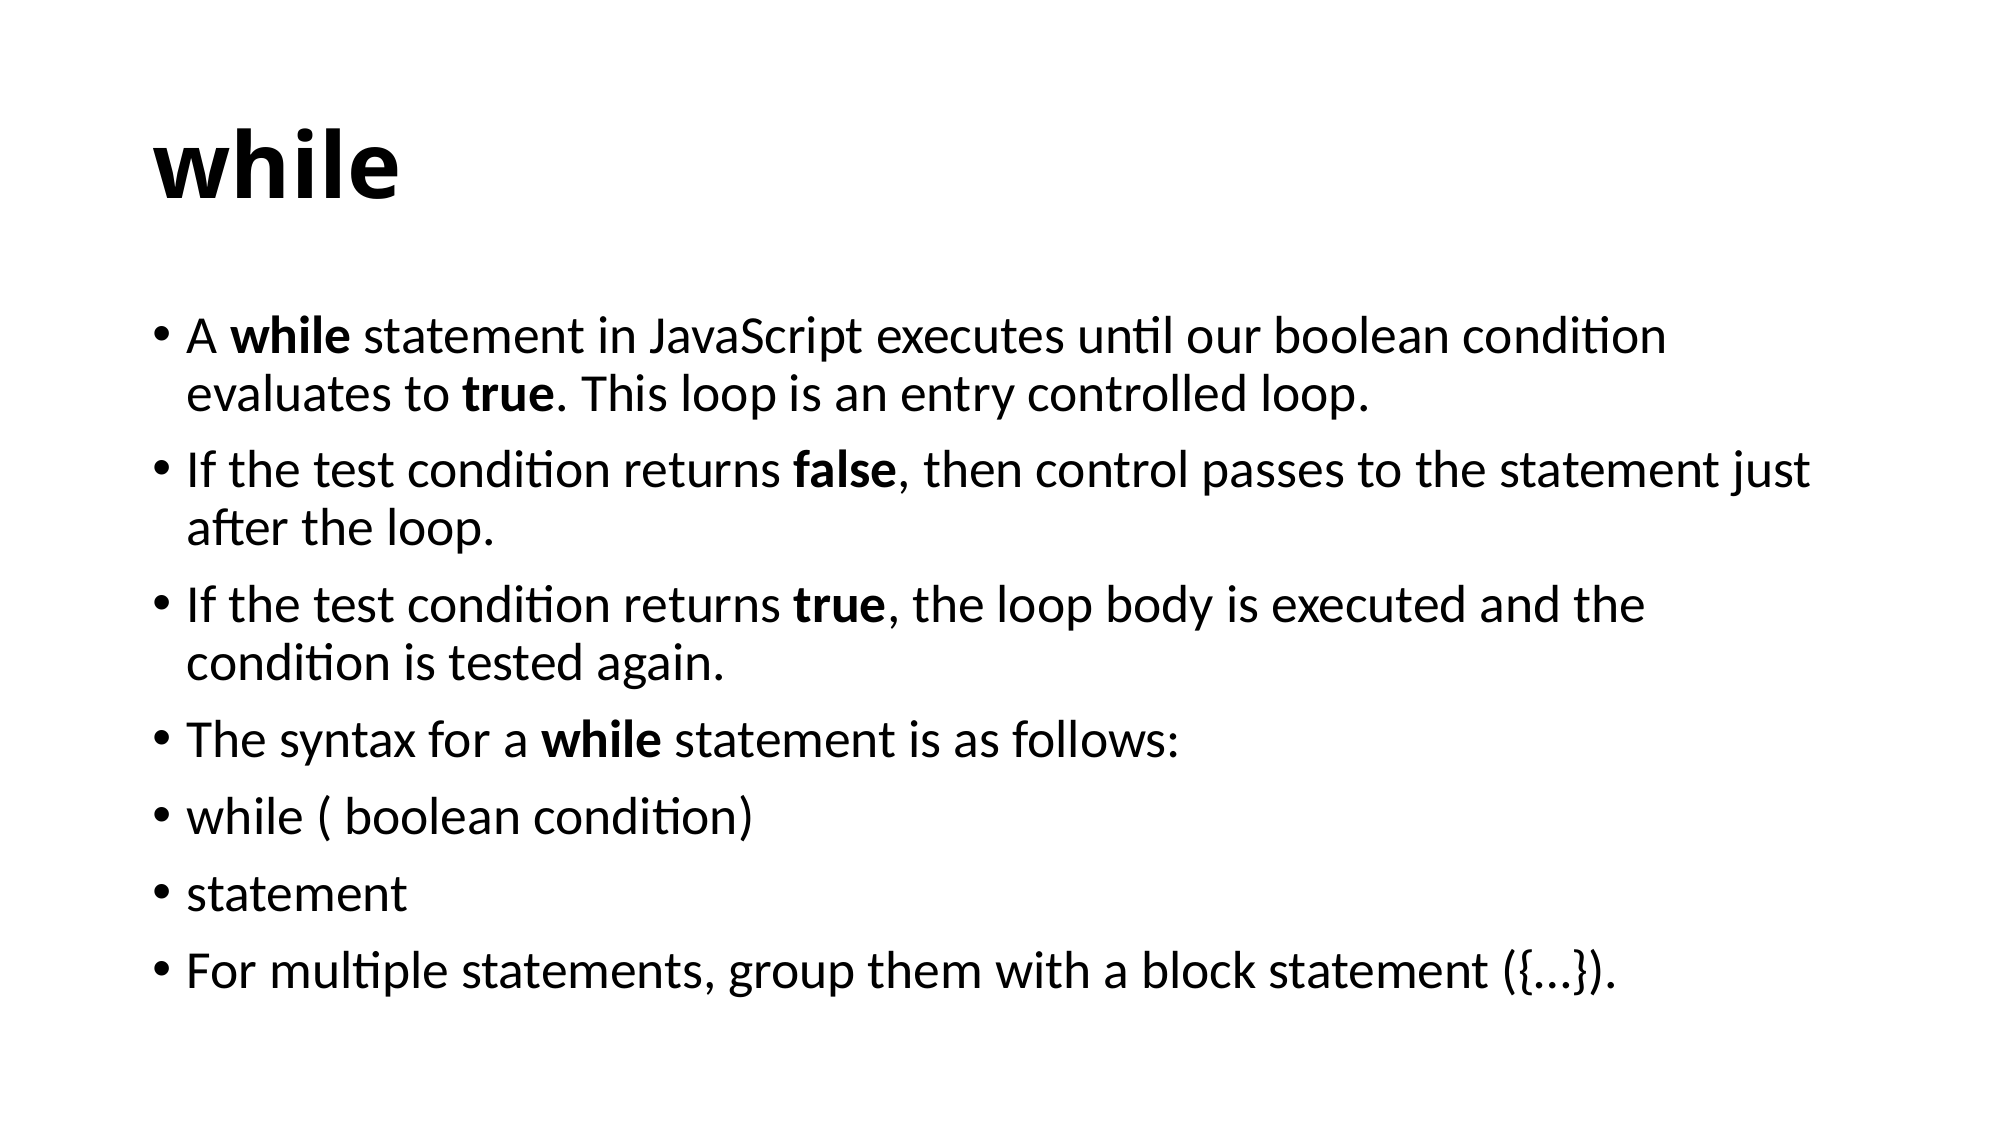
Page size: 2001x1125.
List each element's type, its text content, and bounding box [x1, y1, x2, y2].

title while [137, 59, 1863, 278]
list A while statement in JavaScript executes until our boolean condition evaluates to true. This loop is an entry controlled loop. If the test condition returns false, then control passes to the statement just after the loop. If the test condition returns true, the loop body is executed and the condition is tested again. The syntax for a while statement is as follows: while ( boolean condition) statement For multiple statements, group them with a block statement ({…}). [137, 299, 1863, 1014]
